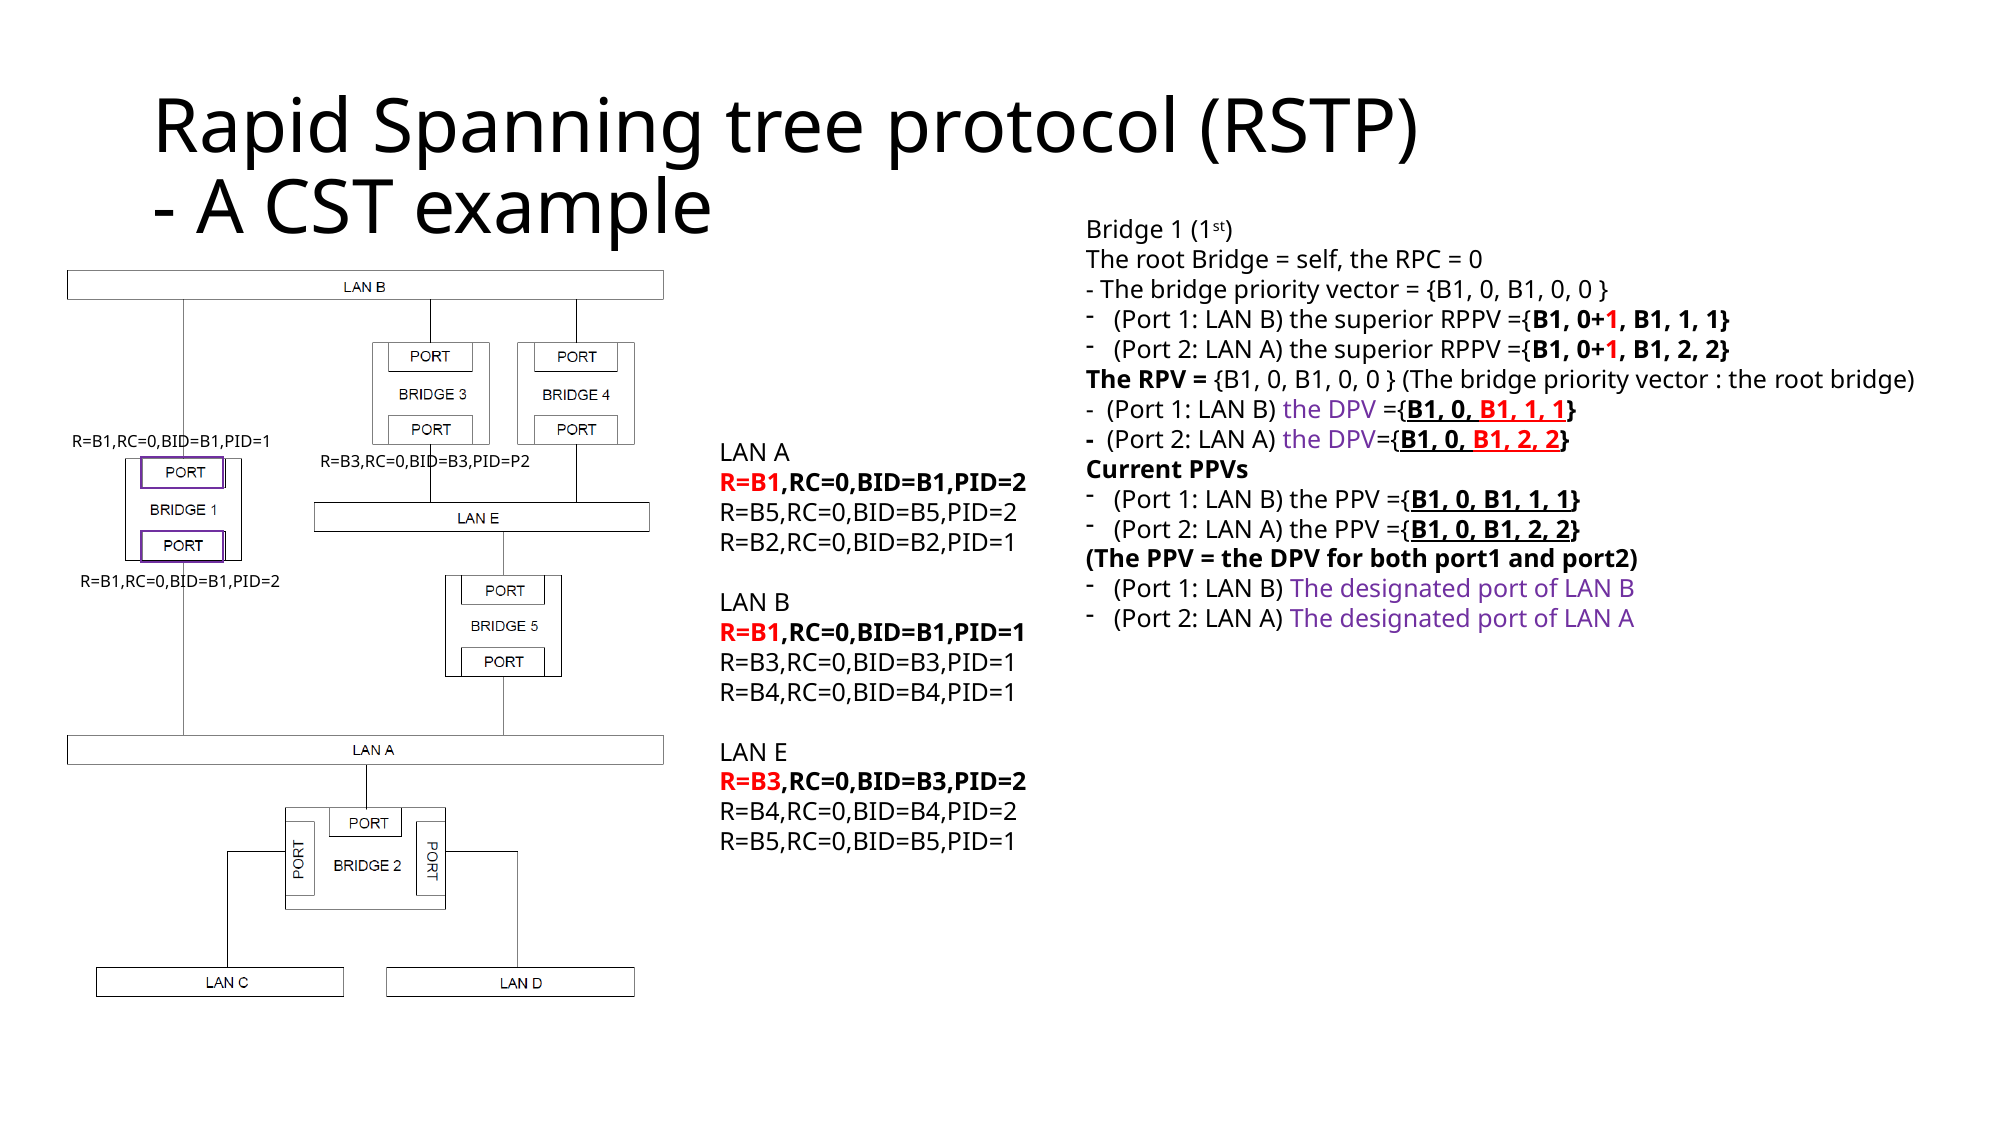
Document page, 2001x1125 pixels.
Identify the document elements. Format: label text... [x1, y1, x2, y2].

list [57, 261, 692, 1005]
text_box Bridge 1 (1st) The root Bridge = self, the RPC = 0 - The bridge priority vector = {B1, 0, B1, 0, 0 } (Port 1: LAN B) the superior RPPV ={B1, 0+1, B1, 1, 1} (Port 2: LAN A) the superior RPPV ={B1, 0+1, B1, 2, 2} The RPV = {B1, 0, B1, 0, 0 } (The bridge priority vector : the root bridge) - (Port 1: LAN B) the DPV ={B1, 0, B1, 1, 1} - (Port 2: LAN A) the DPV={B1, 0, B1, 2, 2} Current PPVs (Port 1: LAN B) the PPV ={B1, 0, B1, 1, 1} (Port 2: LAN A) the PPV ={B1, 0, B1, 2, 2} (The PPV = the DPV for both port1 and port2) (Port 1: LAN B) The designated port of LAN B (Port 2: LAN A) The designated port of LAN A [1071, 206, 1961, 790]
title Rapid Spanning tree protocol (RSTP) - A CST example [137, 59, 1863, 278]
text_box LAN A R=B1,RC=0,BID=B1,PID=2 R=B5,RC=0,BID=B5,PID=2 R=B2,RC=0,BID=B2,PID=1 LAN B R=B1,RC=0,BID=B1,PID=1 R=B3,RC=0,BID=B3,PID=1 R=B4,RC=0,BID=B4,PID=1 LAN E R=B3,RC=0,BID=B3,PID=2 R=B4,RC=0,BID=B4,PID=2 R=B5,RC=0,BID=B5,PID=1 [704, 429, 1042, 864]
